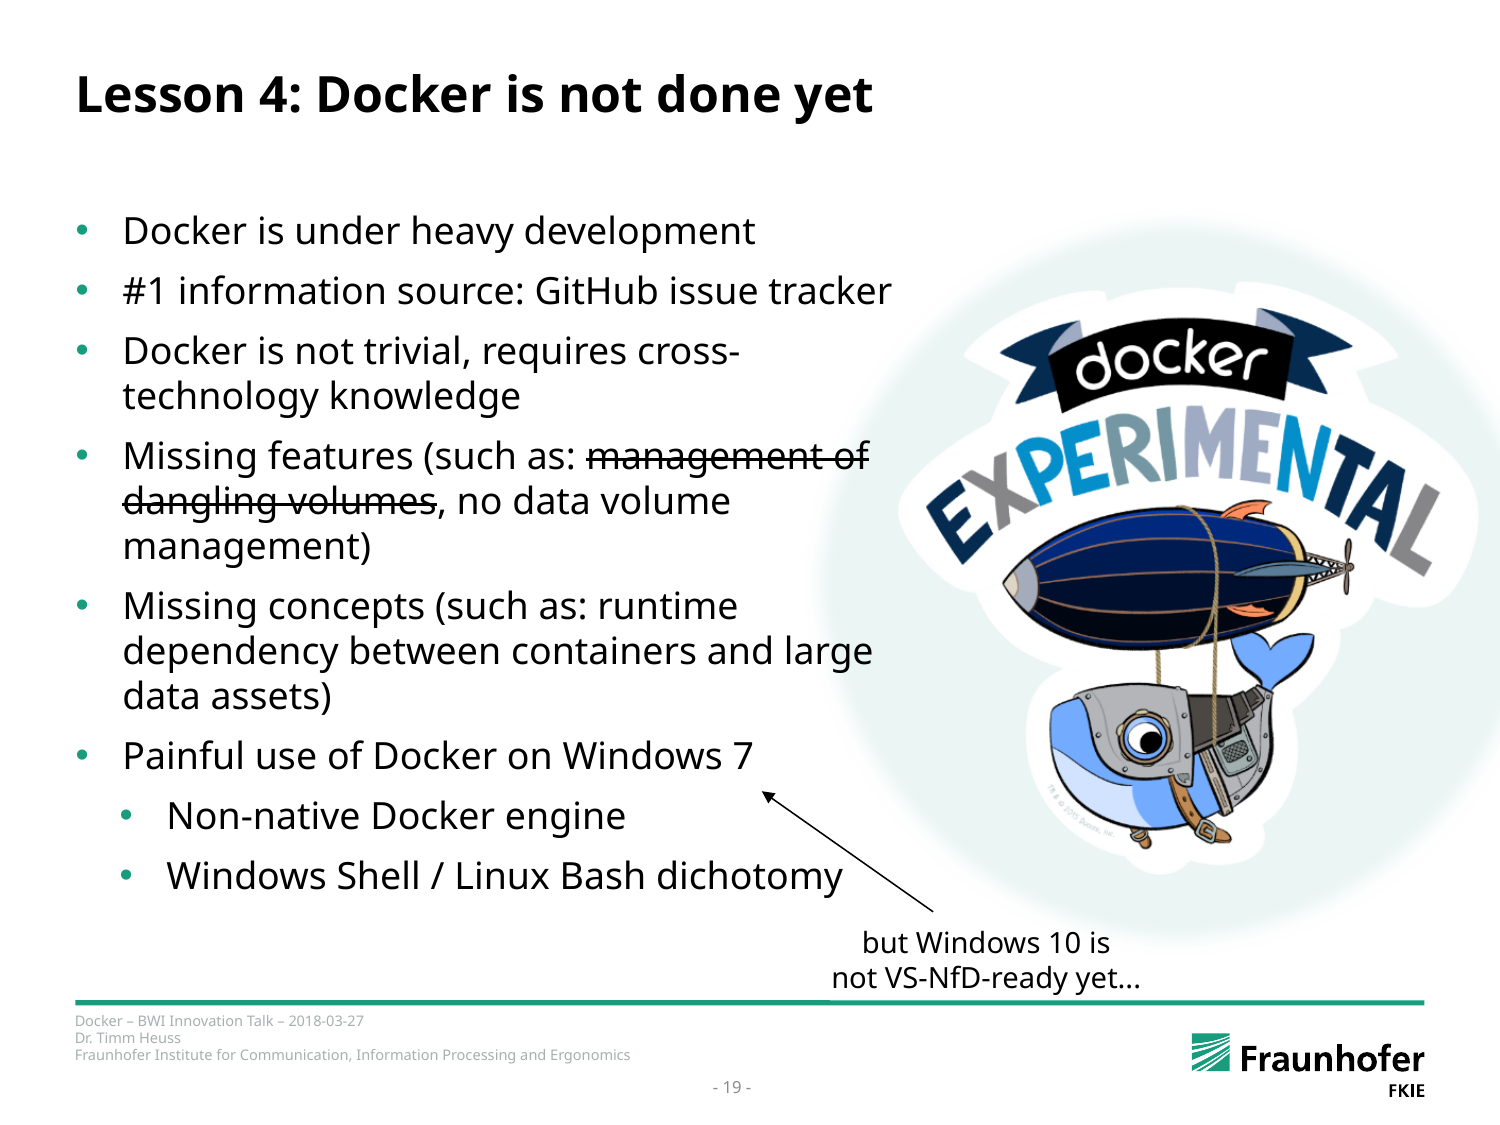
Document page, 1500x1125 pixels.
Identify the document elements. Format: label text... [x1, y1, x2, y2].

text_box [761, 790, 934, 913]
list Docker is under heavy development #1 information source: GitHub issue tracker Docker is not trivial, requires cross-technology knowledge Missing features (such as: management of dangling volumes, no data volume management) Missing concepts (such as: runtime dependency between containers and large data assets) Painful use of Docker on Windows 7 Non-native Docker engine Windows Shell / Linux Bash dichotomy [75, 206, 800, 963]
picture [802, 206, 1500, 957]
text_box but Windows 10 is not VS-NfD-ready yet... [773, 919, 1199, 1003]
title Lesson 4: Docker is not done yet [75, 62, 1425, 134]
